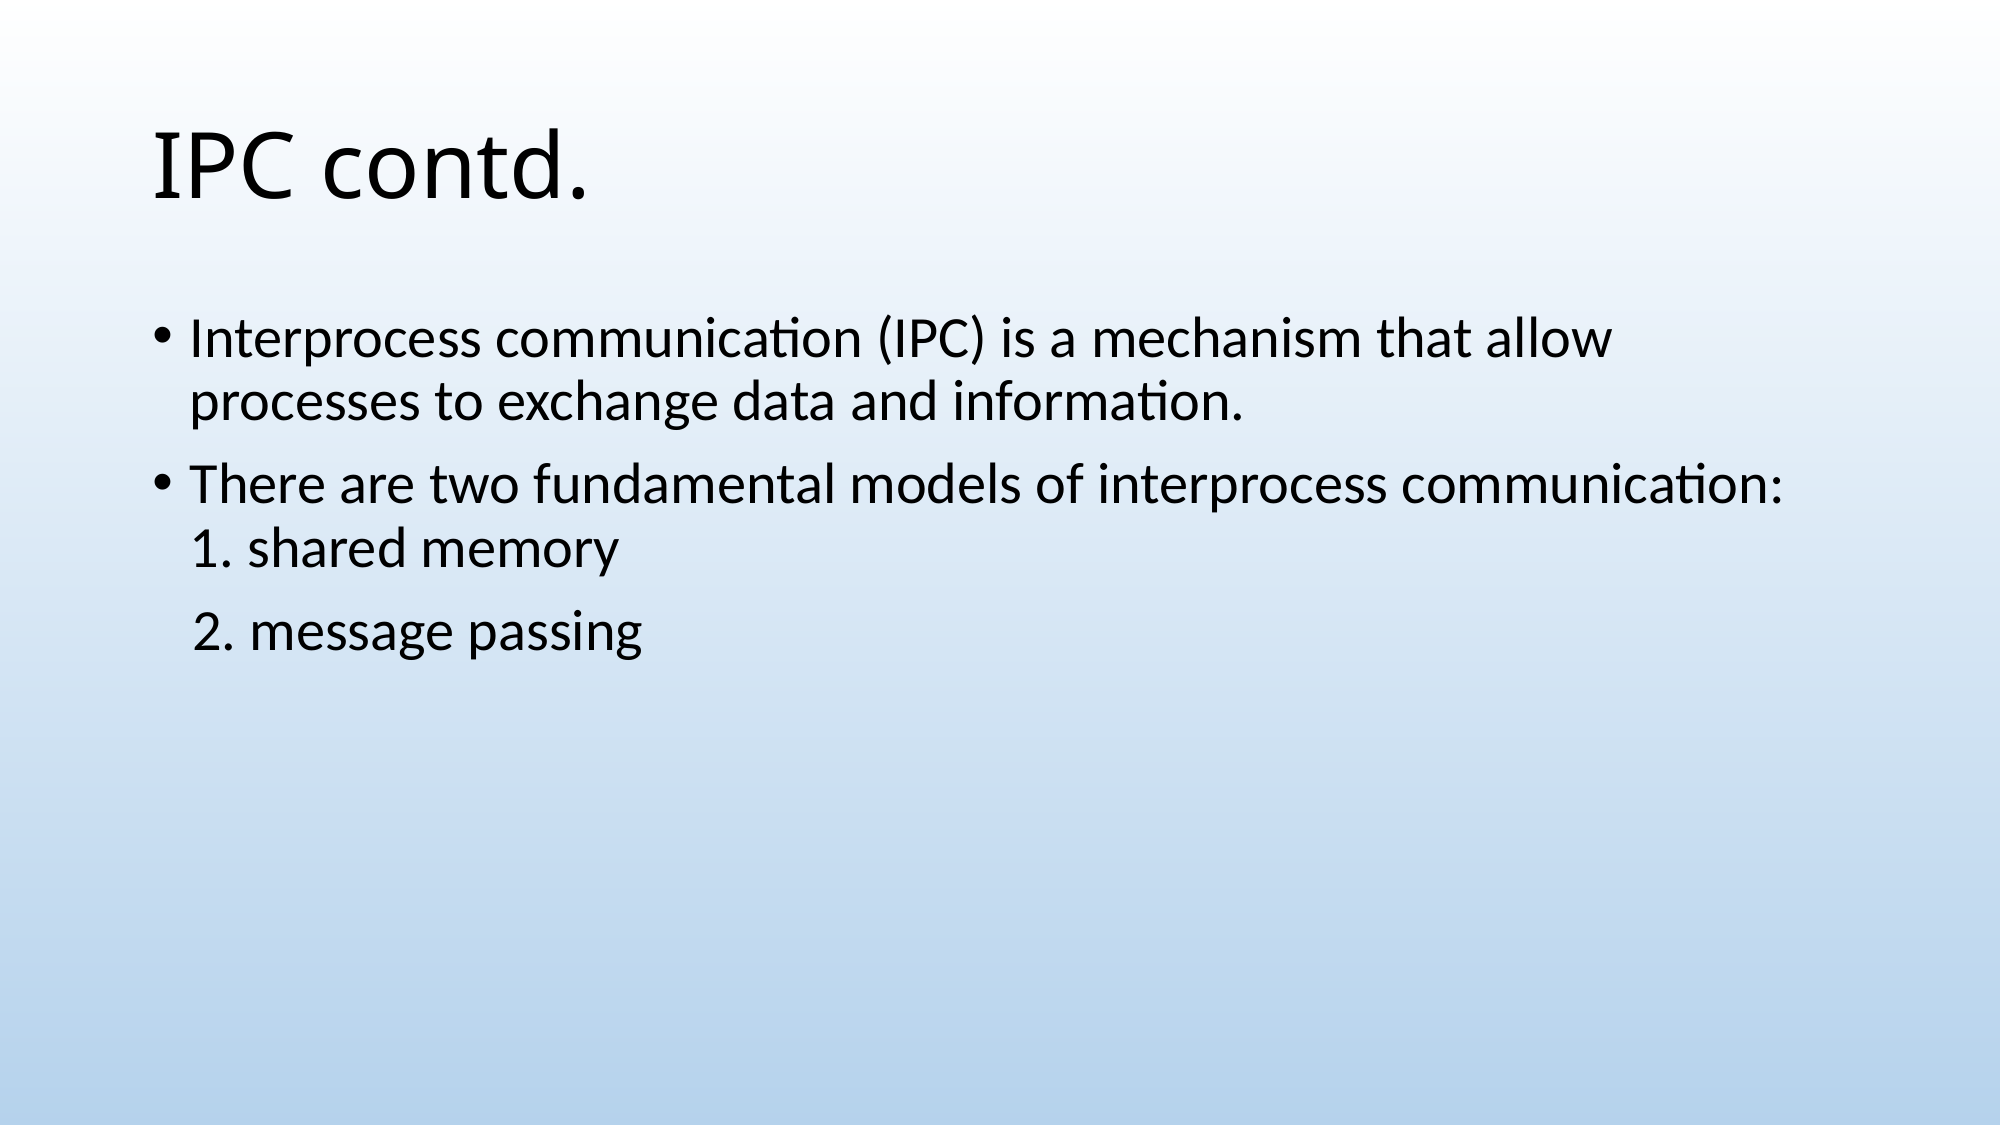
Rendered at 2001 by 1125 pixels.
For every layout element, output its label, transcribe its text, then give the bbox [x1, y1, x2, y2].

list Interprocess communication (IPC) is a mechanism that allow processes to exchange data and information. There are two fundamental models of interprocess communication: 1. shared memory 2. message passing [137, 299, 1863, 1014]
title IPC contd. [137, 59, 1863, 278]
